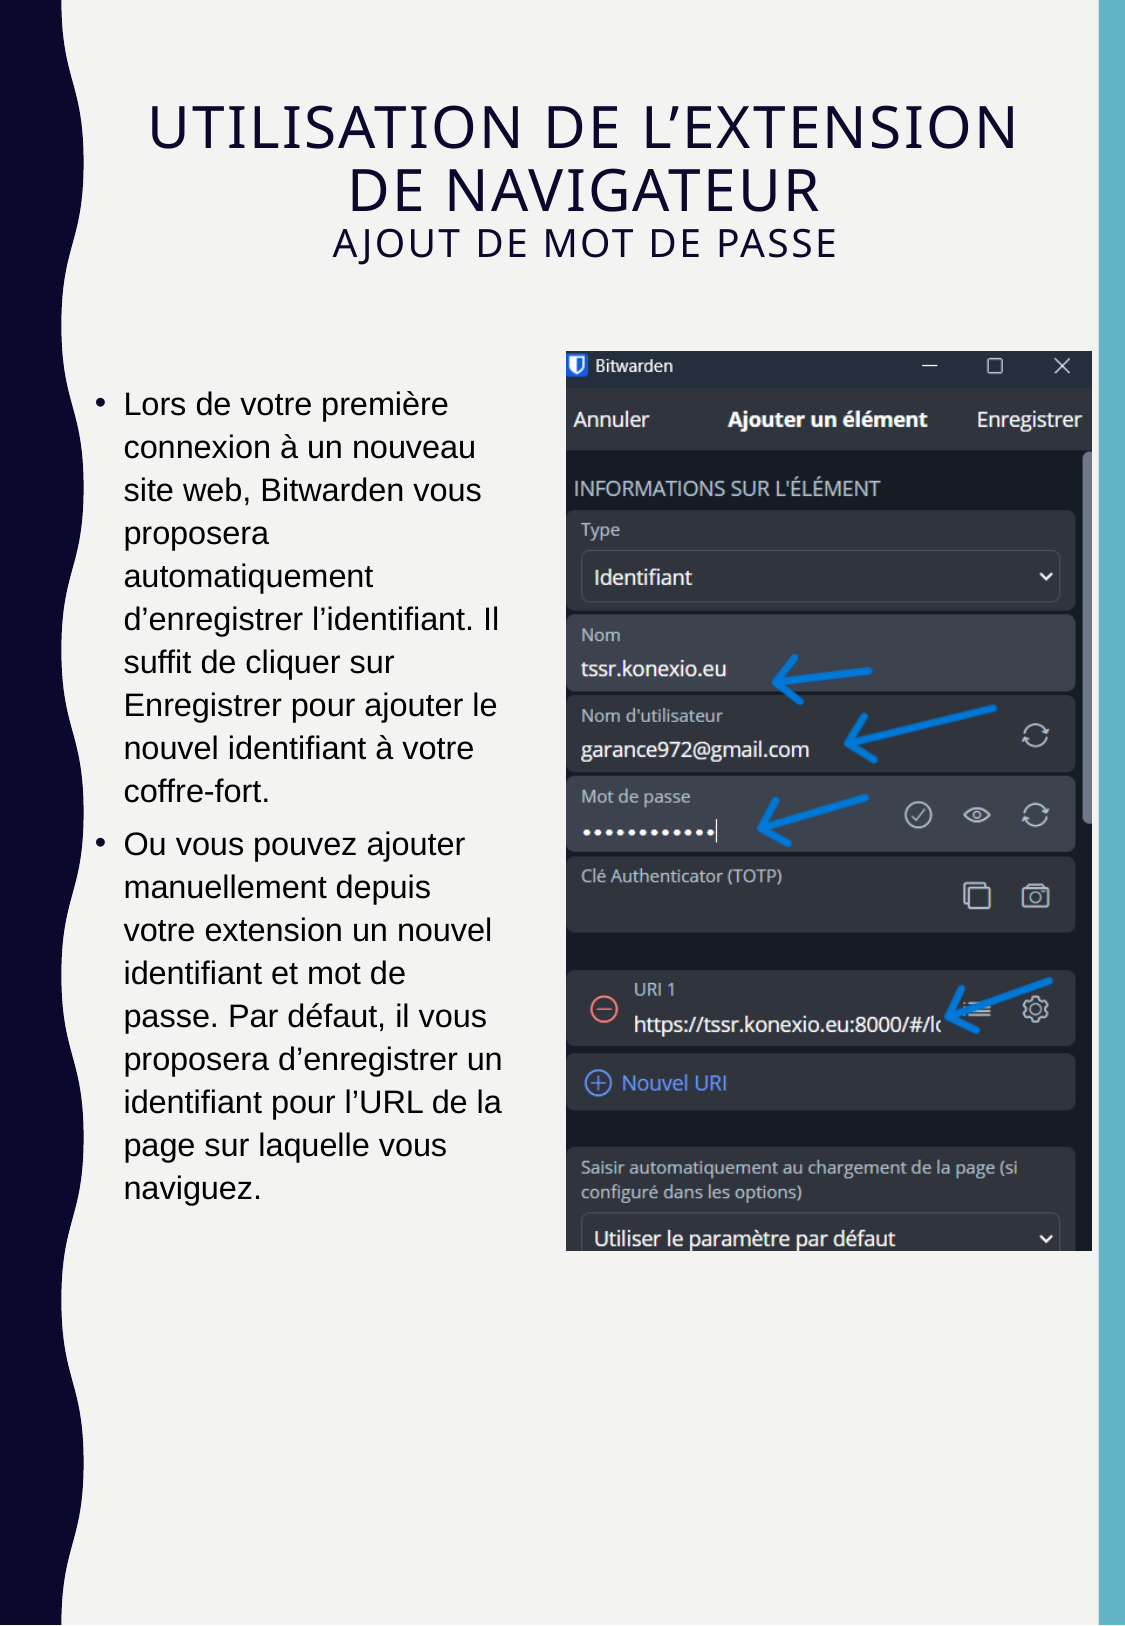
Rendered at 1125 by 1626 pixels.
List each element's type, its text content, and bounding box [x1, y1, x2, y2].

picture [566, 350, 1093, 1251]
list Lors de votre première connexion à un nouveau site web, Bitwarden vous proposera automatiquement d’enregistrer l’identifiant. Il suffit de cliquer sur Enregistrer pour ajouter le nouvel identifiant à votre coffre-fort. Ou vous pouvez ajouter manuellement depuis votre extension un nouvel identifiant et mot de passe. Par défaut, il vous proposera d’enregistrer un identifiant pour l’URL de la page sur laquelle vous naviguez. [79, 371, 522, 1230]
title Utilisation de l’extension de navigateur Ajout de mot de passe [115, 90, 1055, 319]
